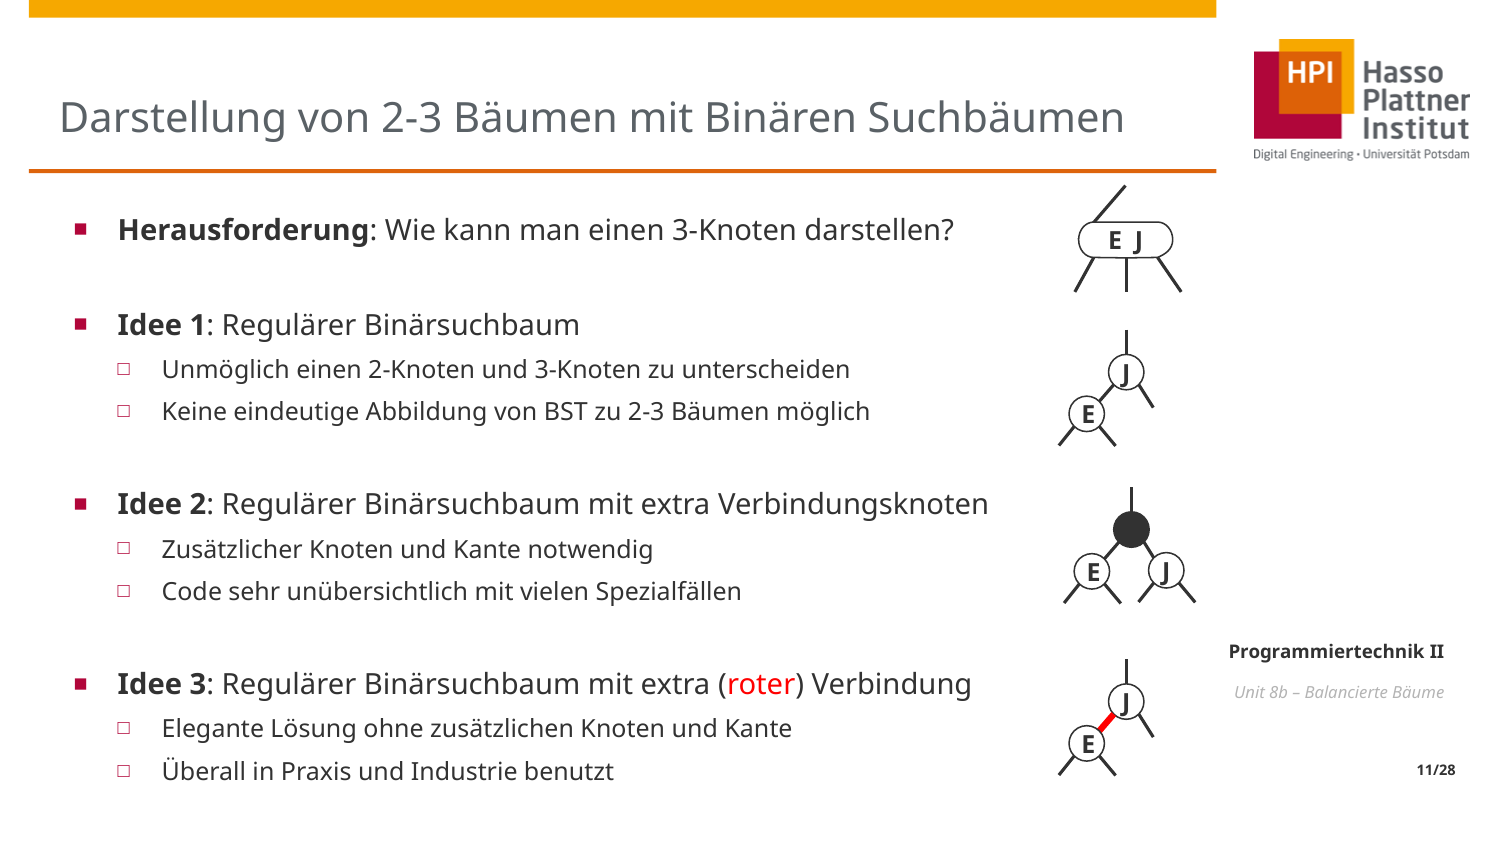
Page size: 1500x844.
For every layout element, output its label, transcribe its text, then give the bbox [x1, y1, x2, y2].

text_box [1058, 658, 1154, 776]
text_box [1058, 329, 1154, 447]
picture [1254, 39, 1470, 161]
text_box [1063, 486, 1196, 604]
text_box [1074, 185, 1182, 293]
title Darstellung von 2-3 Bäumen mit Binären Suchbäumen [58, 17, 1187, 170]
list Herausforderung: Wie kann man einen 3-Knoten darstellen? Idee 1: Regulärer Binärsuchbaum Unmöglich einen 2-Knoten und 3-Knoten zu unterscheiden Keine eindeutige Abbildung von BST zu 2-3 Bäumen möglich Idee 2: Regulärer Binärsuchbaum mit extra Verbindungsknoten Zusätzlicher Knoten und Kante notwendig Code sehr unübersichtlich mit vielen Spezialfällen Idee 3: Regulärer Binärsuchbaum mit extra (roter) Verbindung Elegante Lösung ohne zusätzlichen Knoten und Kante Überall in Praxis und Industrie benutzt [58, 203, 1187, 788]
